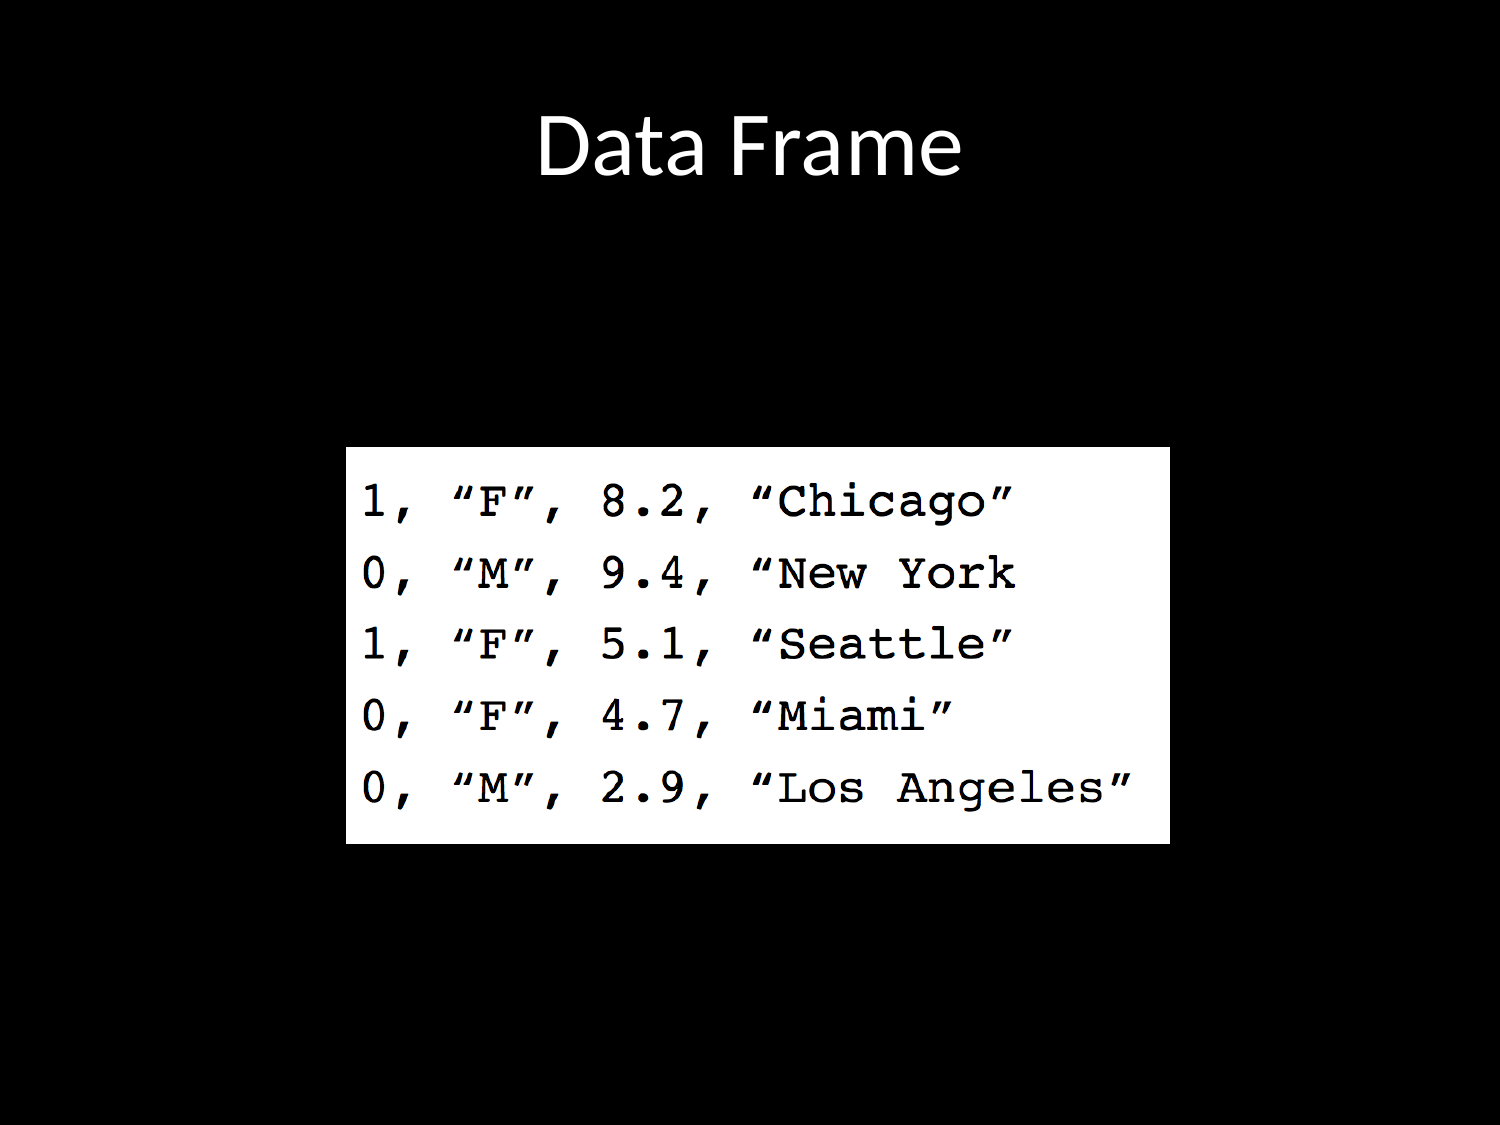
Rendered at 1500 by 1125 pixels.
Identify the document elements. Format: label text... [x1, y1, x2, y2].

title Data Frame [75, 45, 1425, 233]
picture [346, 447, 1170, 844]
